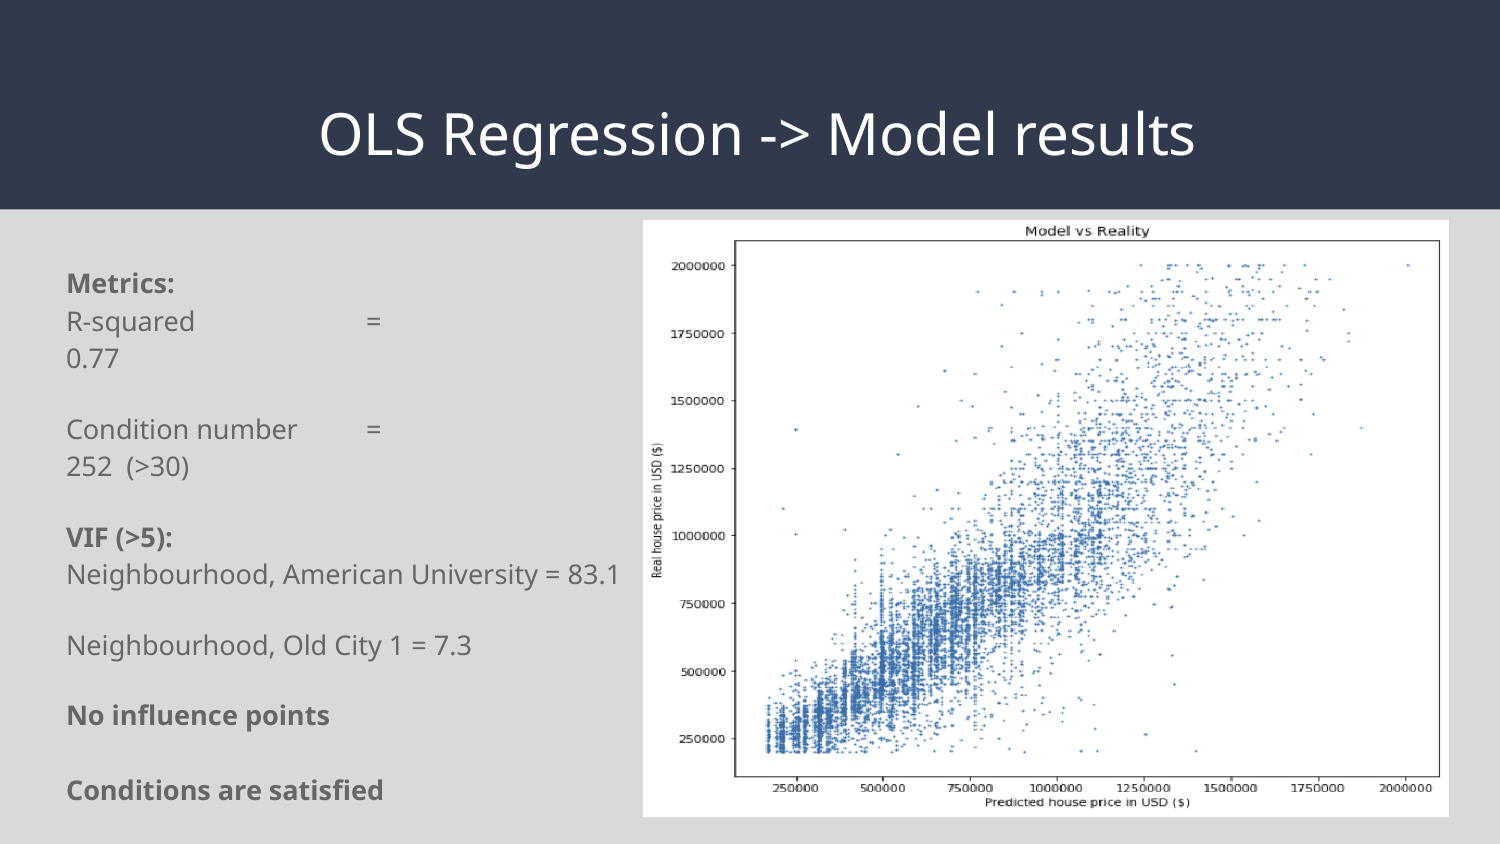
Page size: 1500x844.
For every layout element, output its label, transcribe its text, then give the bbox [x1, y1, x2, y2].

picture [643, 220, 1450, 817]
title OLS Regression -> Model results [51, 82, 1449, 185]
list Metrics: R-squared = 0.77 Condition number = 252 (>30) VIF (>5): Neighbourhood, American University = 83.1 Neighbourhood, Old City 1 = 7.3 No influence points Conditions are satisfied [51, 247, 638, 752]
